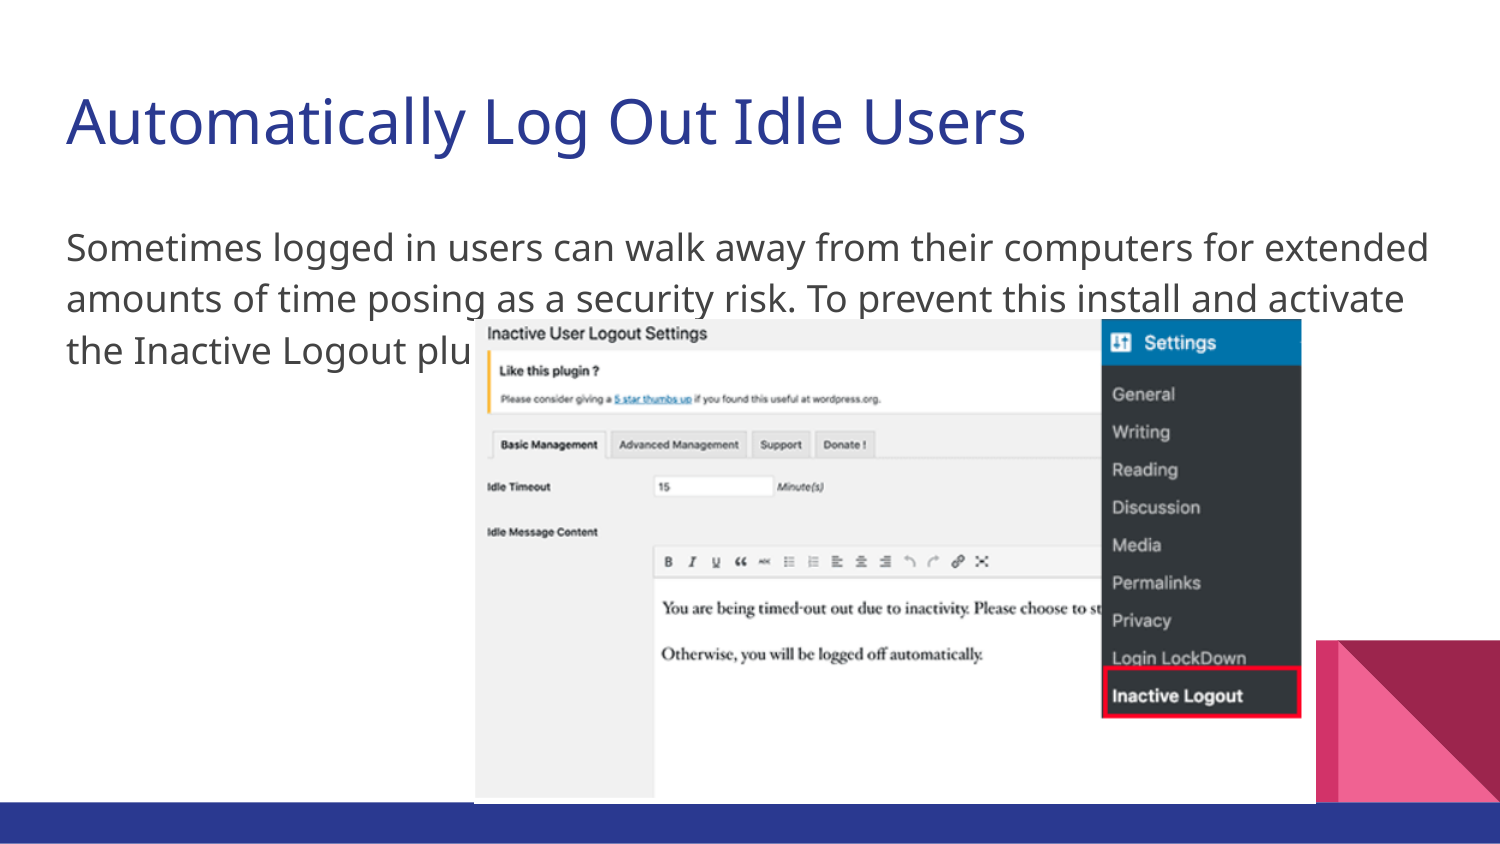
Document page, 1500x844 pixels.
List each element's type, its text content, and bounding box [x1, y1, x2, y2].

picture [474, 319, 1316, 805]
list Sometimes logged in users can walk away from their computers for extended amounts of time posing as a security risk. To prevent this install and activate the Inactive Logout plugin. [51, 201, 1449, 750]
title Automatically Log Out Idle Users [51, 67, 1449, 167]
